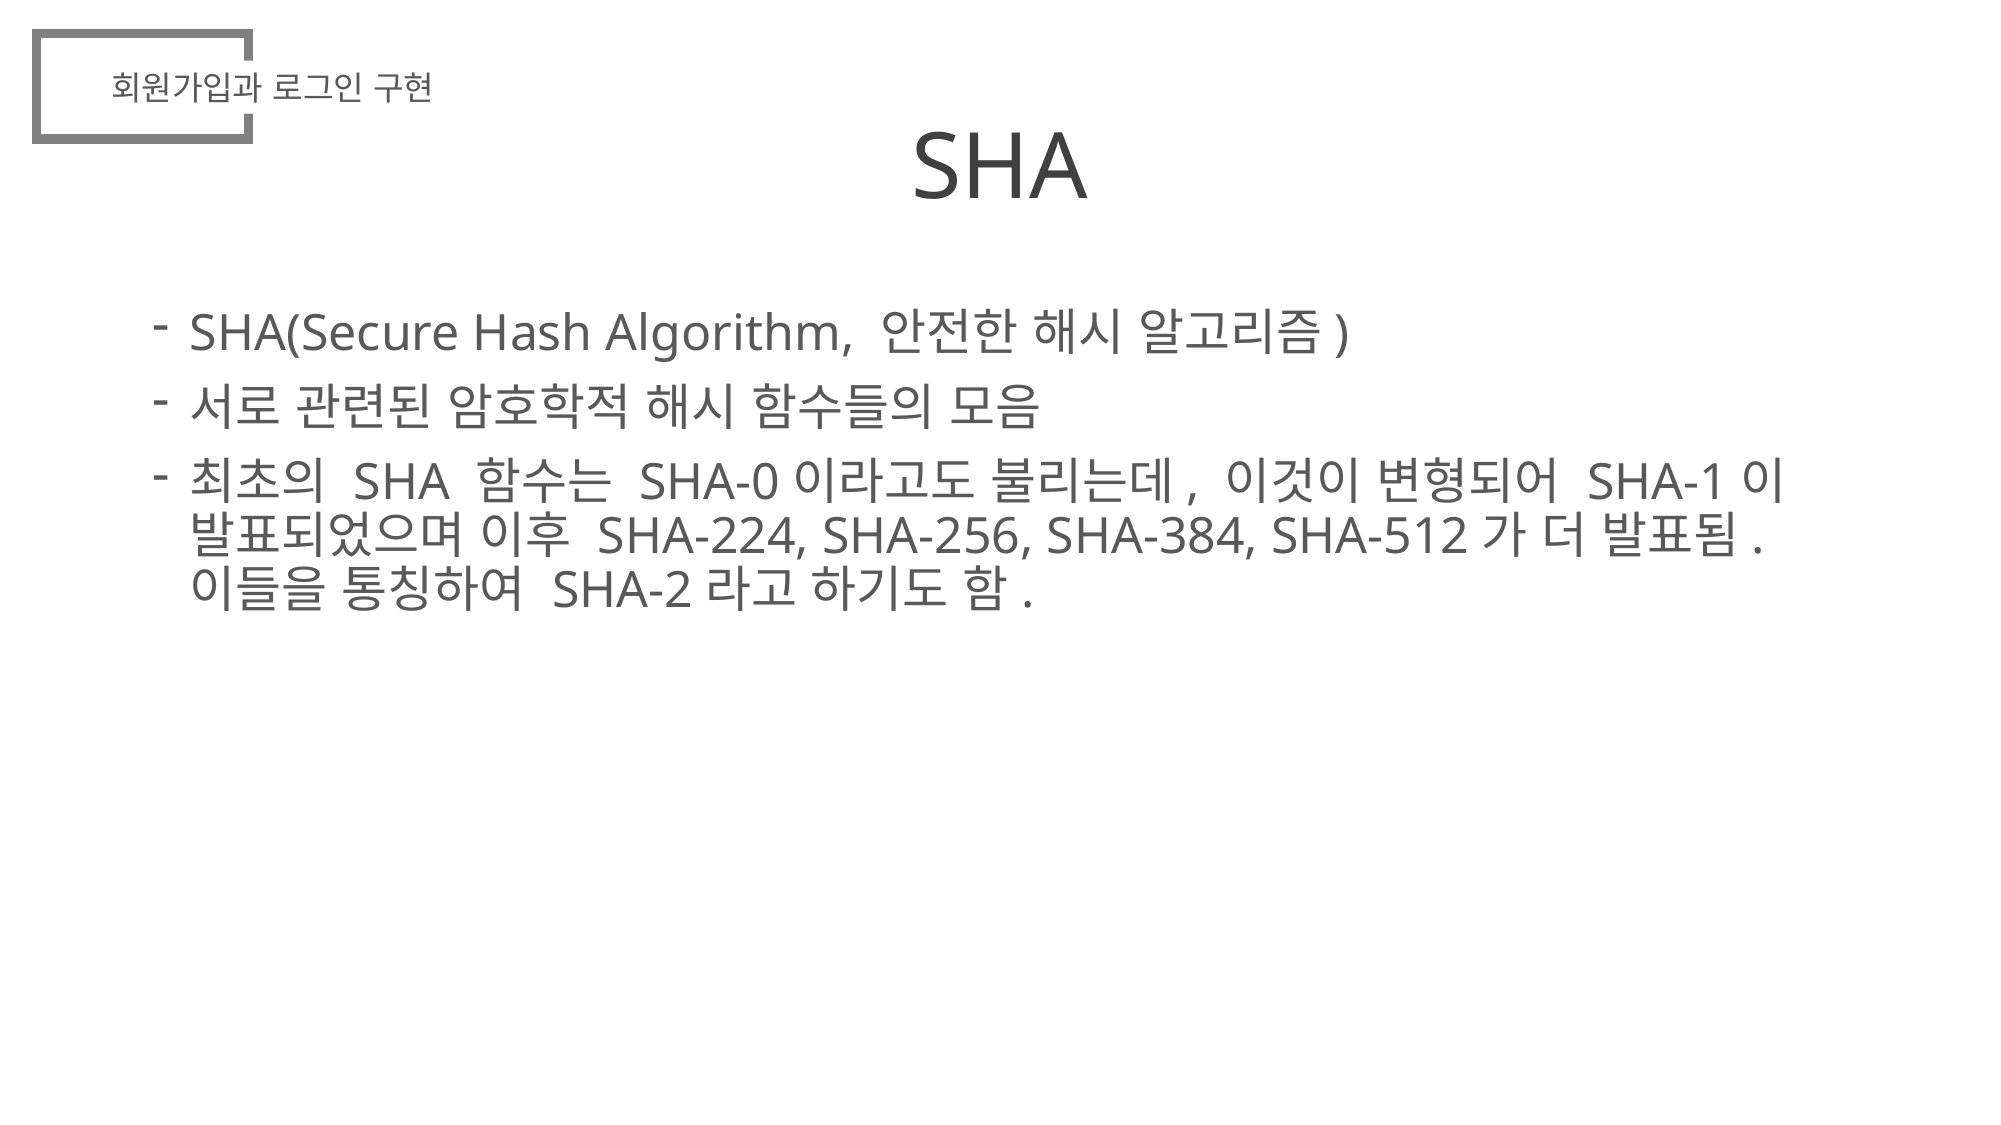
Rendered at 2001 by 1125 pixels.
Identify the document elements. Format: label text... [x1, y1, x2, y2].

title SHA [137, 59, 1863, 278]
list SHA(Secure Hash Algorithm, 안전한 해시 알고리즘) 서로 관련된 암호학적 해시 함수들의 모음 최초의 SHA 함수는 SHA-0이라고도 불리는데, 이것이 변형되어 SHA-1이 발표되었으며 이후 SHA-224, SHA-256, SHA-384, SHA-512가 더 발표됨. 이들을 통칭하여 SHA-2라고 하기도 함. [137, 299, 1863, 1092]
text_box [36, 33, 464, 140]
